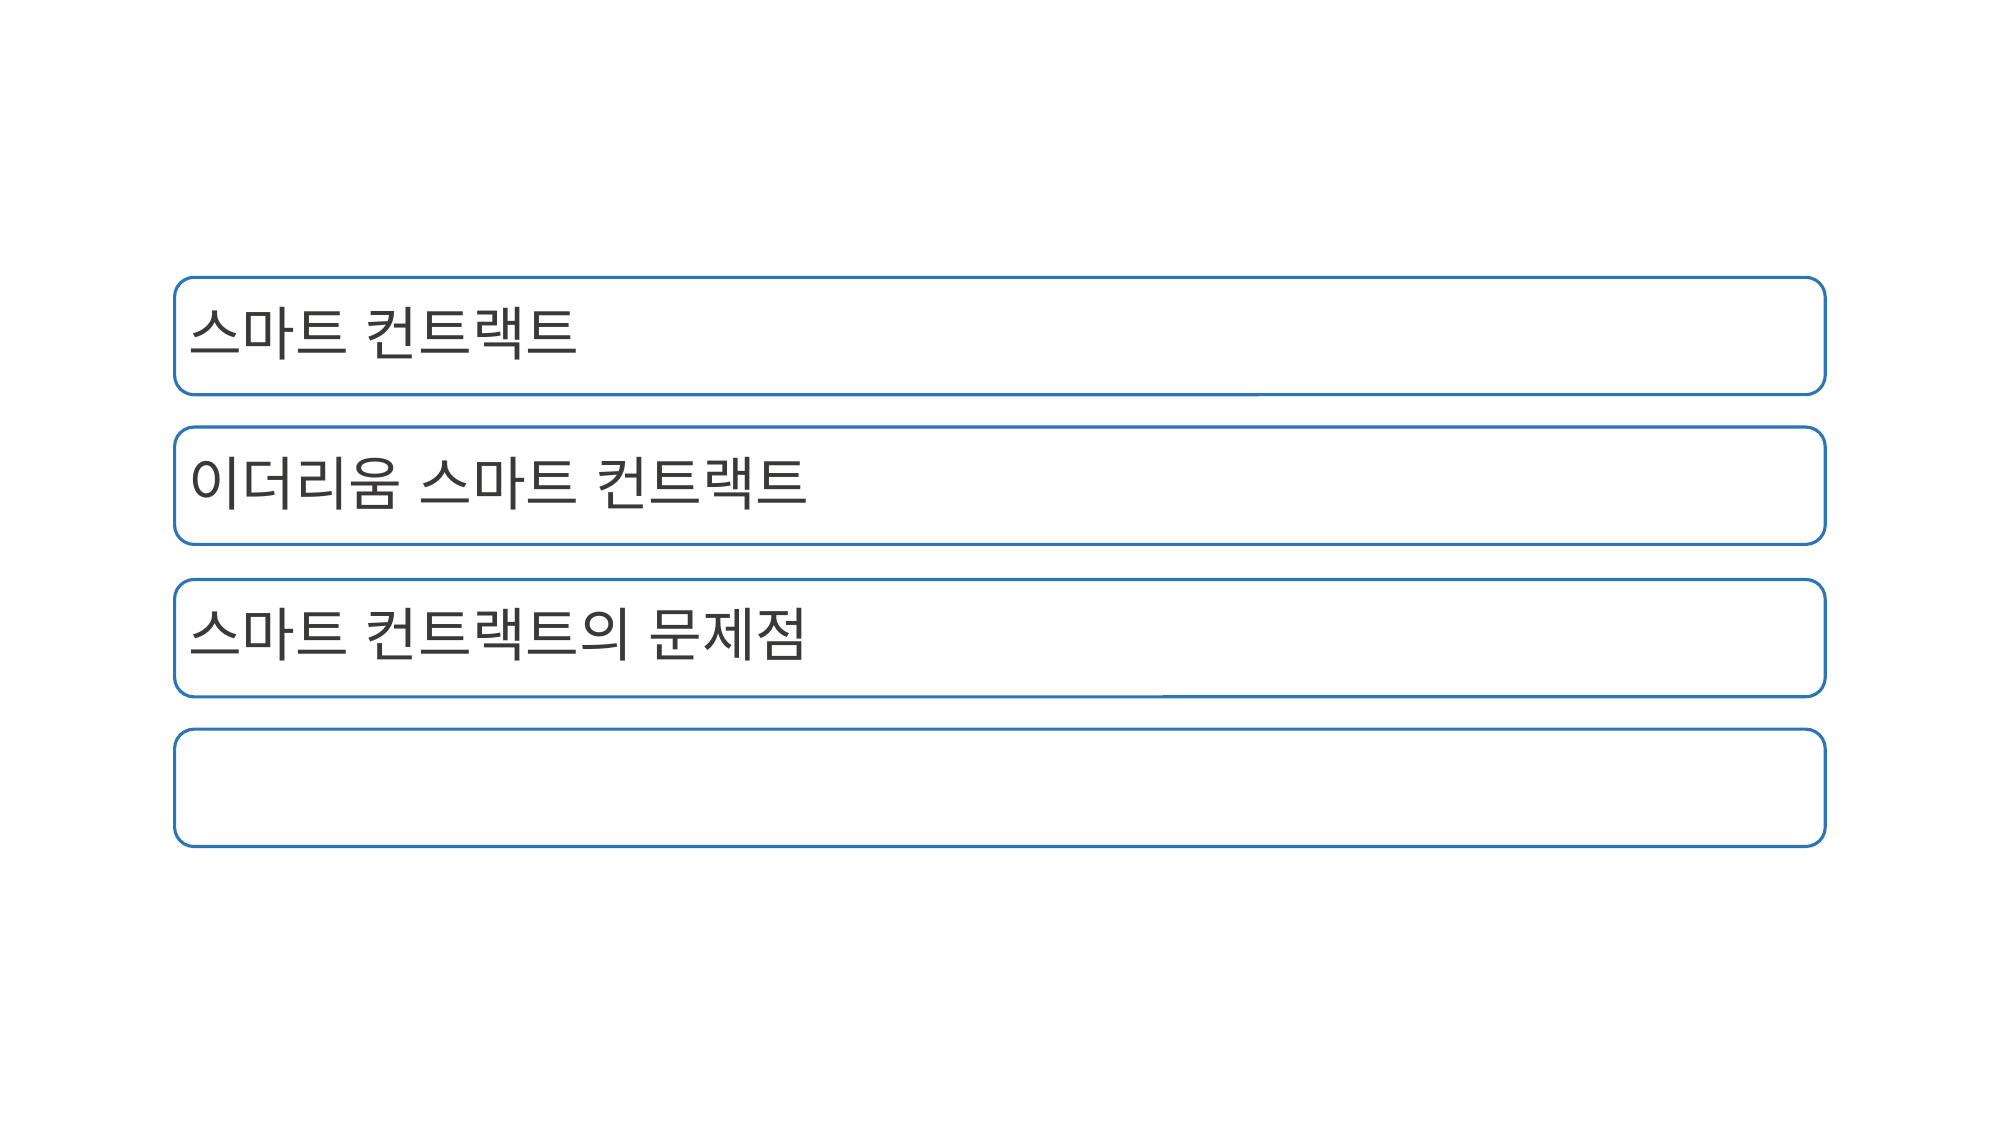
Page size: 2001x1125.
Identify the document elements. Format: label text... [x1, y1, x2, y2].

list 스마트 컨트랙트 [171, 275, 1828, 398]
list 이더리움 스마트 컨트랙트 [171, 425, 1828, 548]
list 스마트 컨트랙트의 문제점 [171, 576, 1828, 699]
